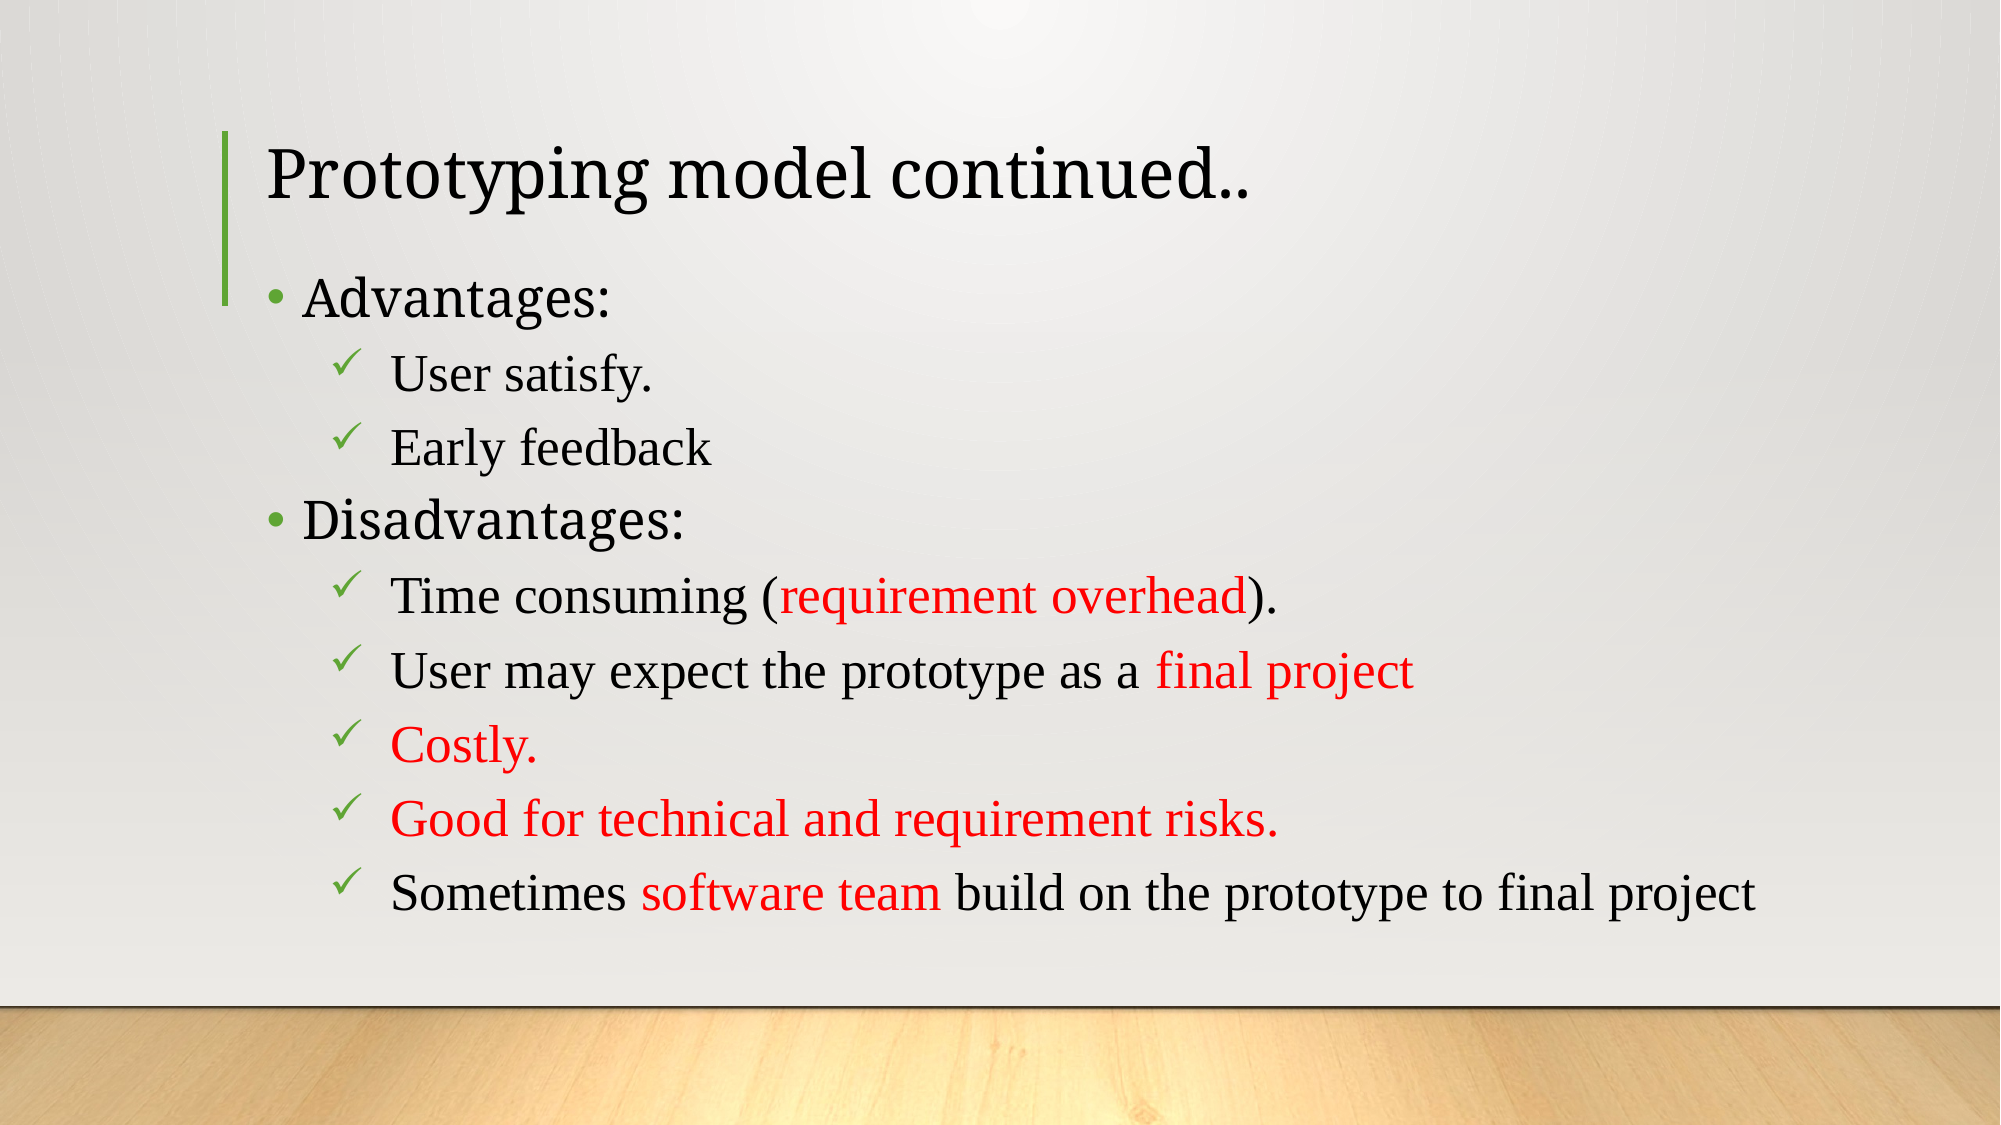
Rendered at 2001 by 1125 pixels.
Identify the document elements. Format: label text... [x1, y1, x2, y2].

title Prototyping model continued.. [251, 131, 1814, 221]
list Advantages: User satisfy. Early feedback Disadvantages: Time consuming (requirement overhead). User may expect the prototype as a final project Costly. Good for technical and requirement risks. Sometimes software team build on the prototype to final project [251, 244, 1814, 941]
picture [0, 1006, 2000, 1125]
